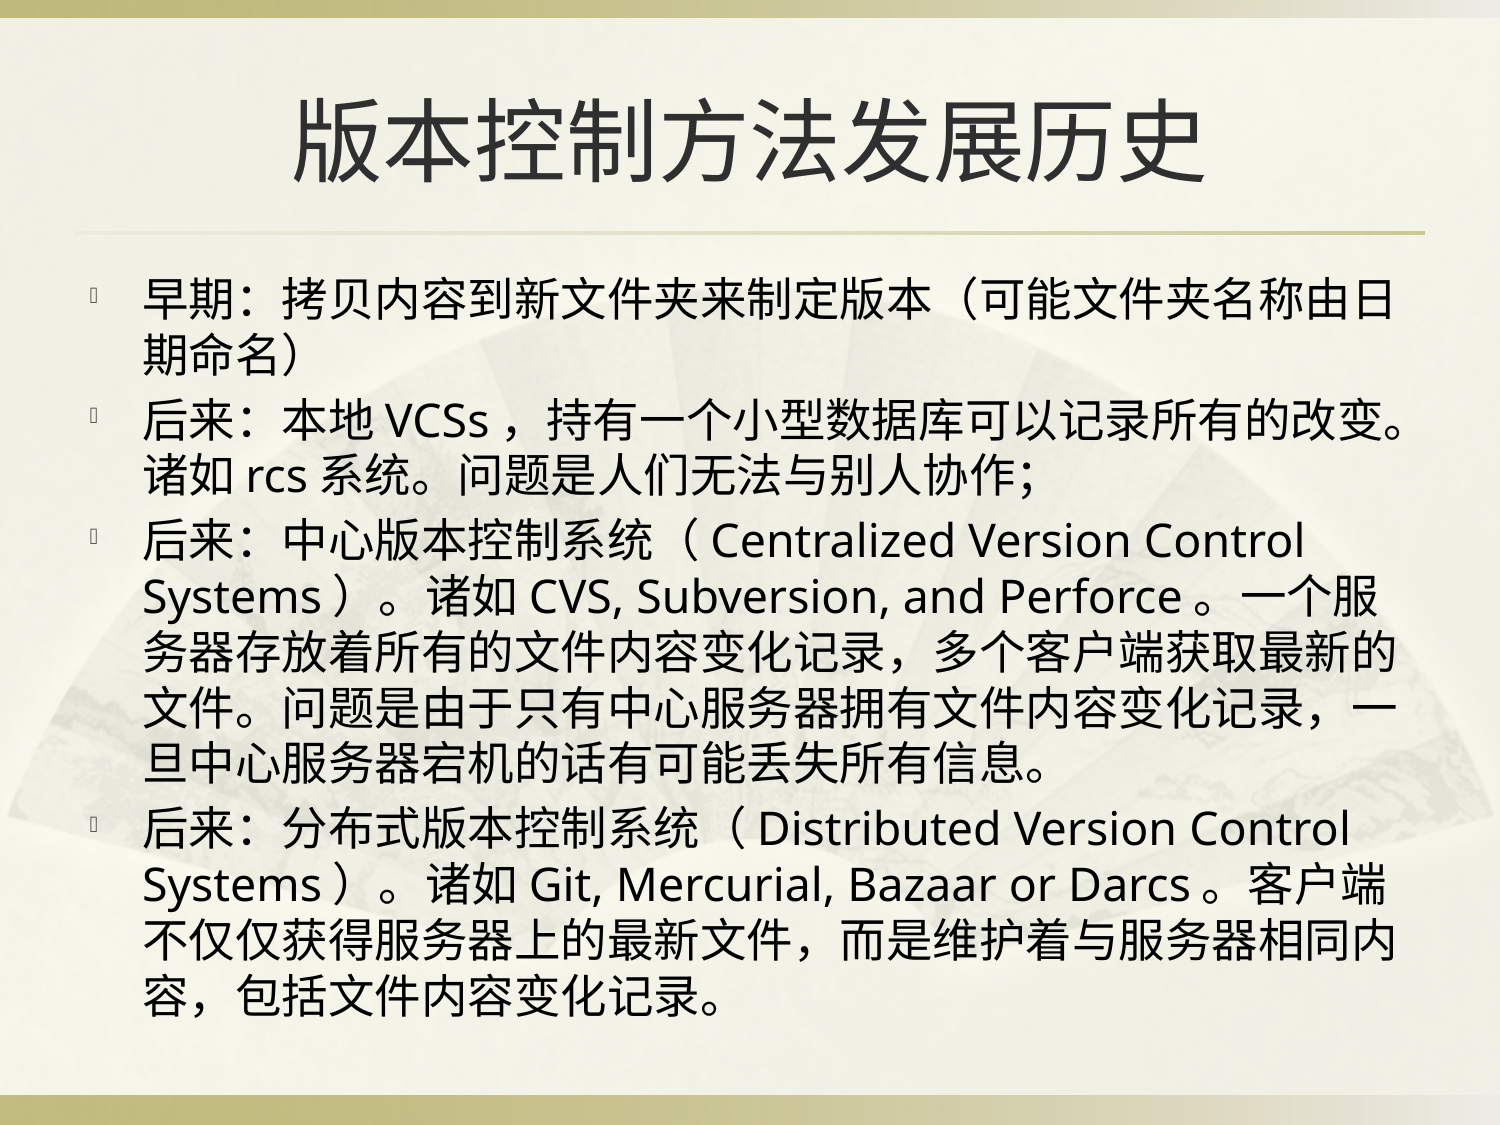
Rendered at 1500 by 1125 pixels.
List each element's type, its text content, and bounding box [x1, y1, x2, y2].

list 早期：拷贝内容到新文件夹来制定版本（可能文件夹名称由日期命名） 后来：本地VCSs，持有一个小型数据库可以记录所有的改变。诸如rcs系统。问题是人们无法与别人协作； 后来：中心版本控制系统（Centralized Version Control Systems）。诸如CVS, Subversion, and Perforce。一个服务器存放着所有的文件内容变化记录，多个客户端获取最新的文件。问题是由于只有中心服务器拥有文件内容变化记录，一旦中心服务器宕机的话有可能丢失所有信息。 后来：分布式版本控制系统（Distributed Version Control Systems）。诸如Git, Mercurial, Bazaar or Darcs。客户端不仅仅获得服务器上的最新文件，而是维护着与服务器相同内容，包括文件内容变化记录。 [75, 262, 1425, 1032]
title 版本控制方法发展历史 [75, 45, 1425, 233]
